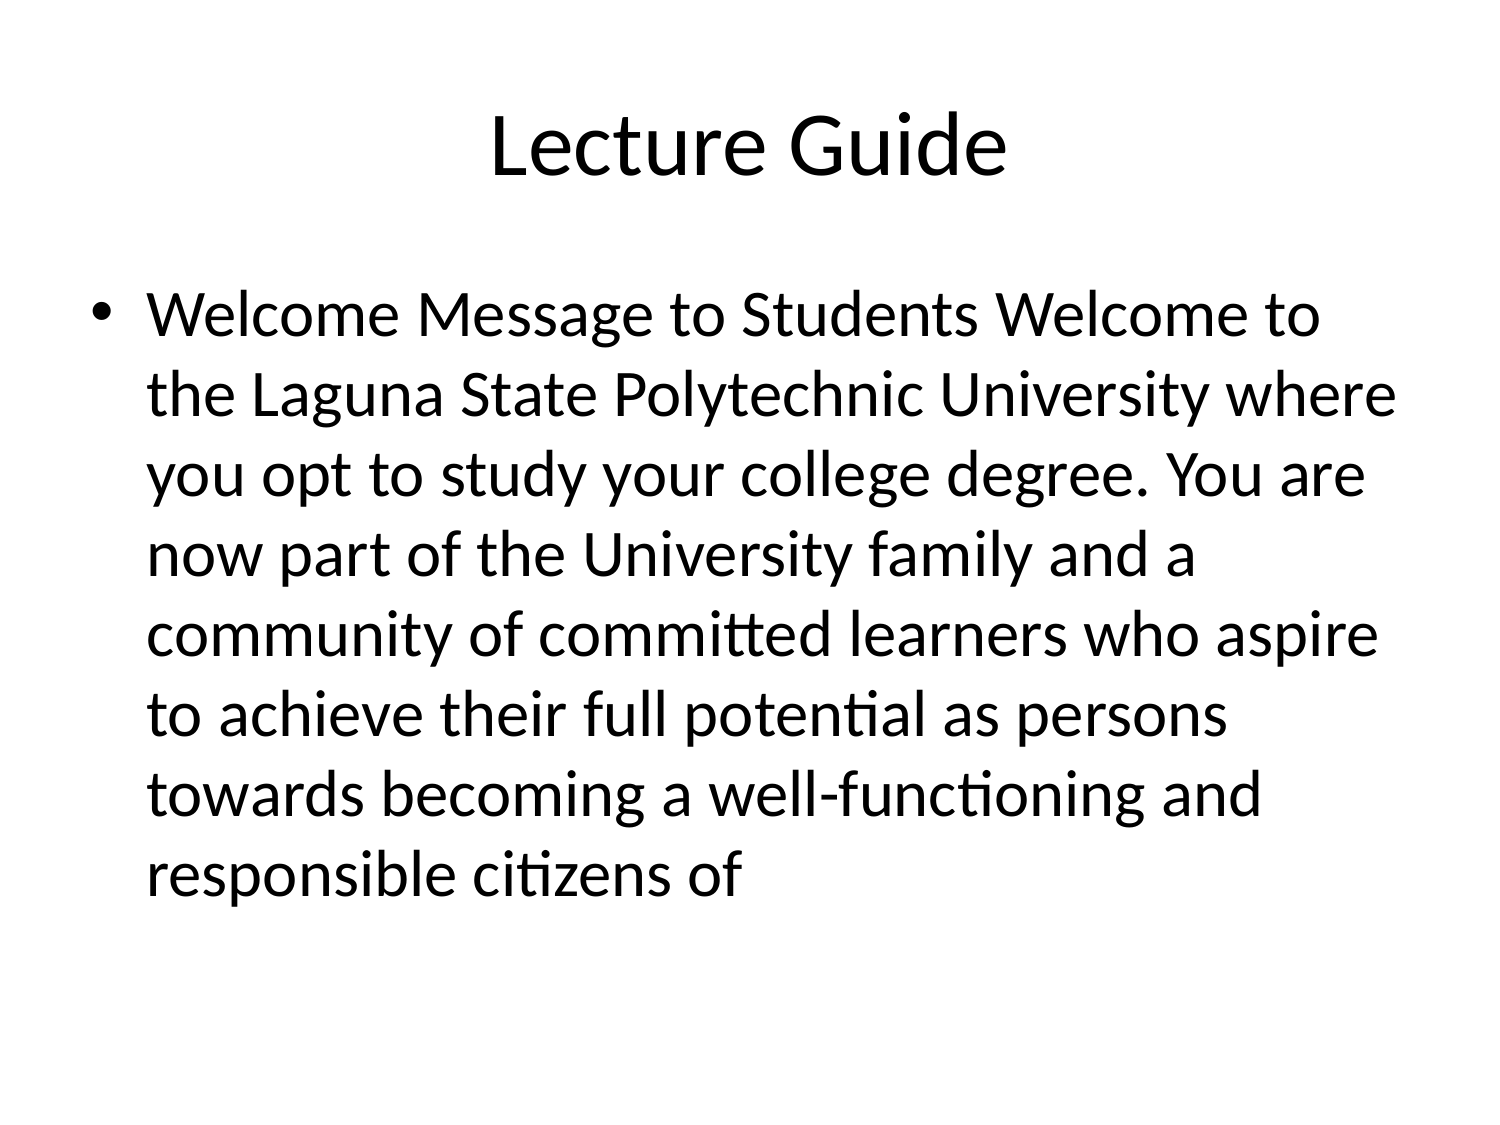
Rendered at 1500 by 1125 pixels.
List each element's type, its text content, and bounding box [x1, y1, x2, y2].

title Lecture Guide [75, 45, 1425, 233]
list Welcome Message to Students Welcome to the Laguna State Polytechnic University where you opt to study your college degree. You are now part of the University family and a community of committed learners who aspire to achieve their full potential as persons towards becoming a well-functioning and responsible citizens of [75, 262, 1425, 1005]
